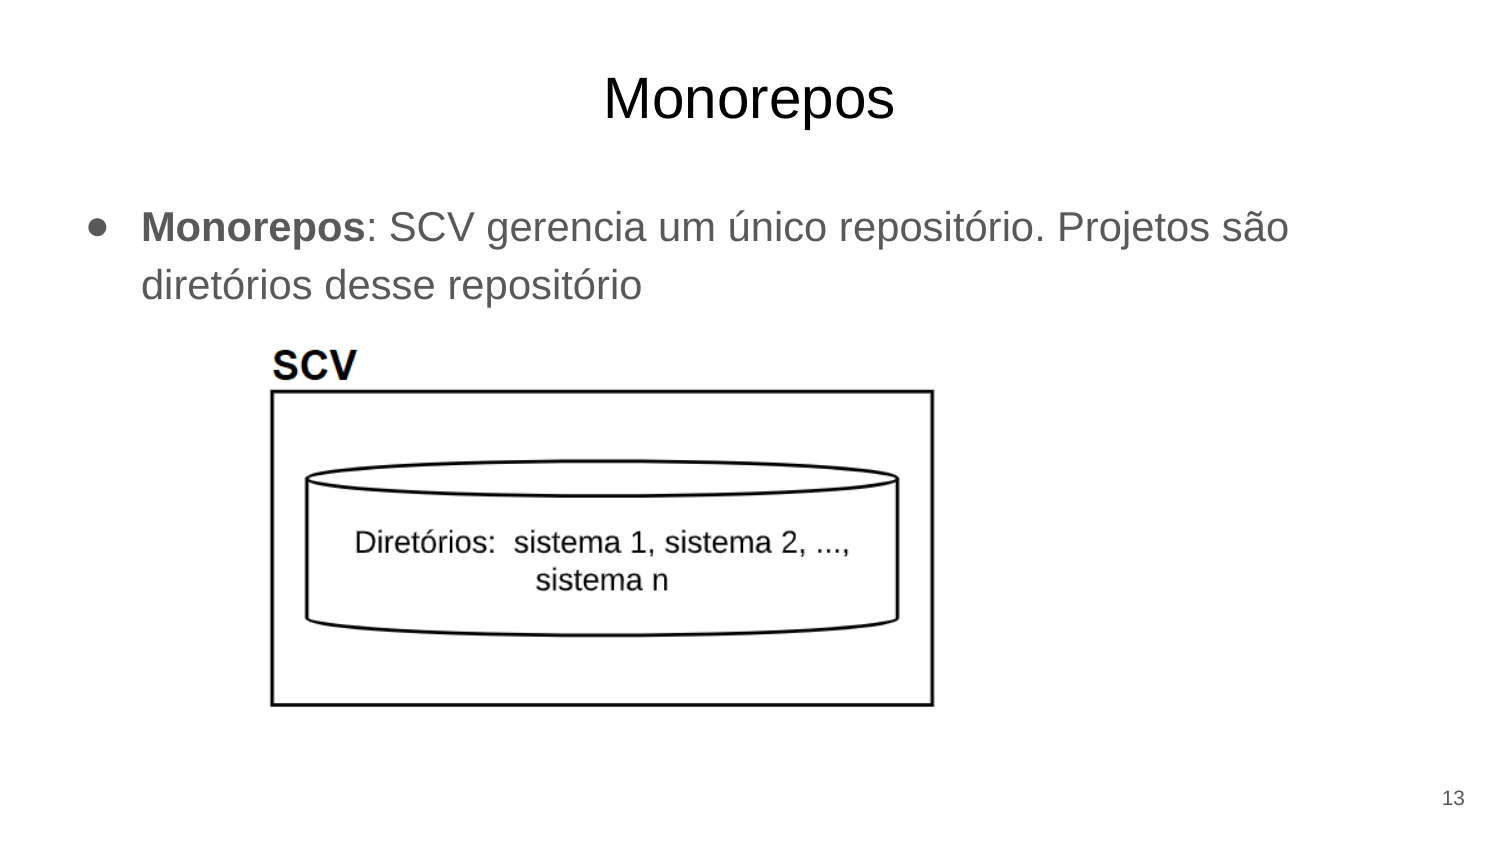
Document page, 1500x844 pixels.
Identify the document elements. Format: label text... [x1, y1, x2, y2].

title Monorepos [51, 45, 1449, 140]
picture [252, 340, 950, 723]
slide_number 13 [1389, 764, 1480, 830]
list Monorepos: SCV gerencia um único repositório. Projetos são diretórios desse repositório [51, 177, 1449, 738]
